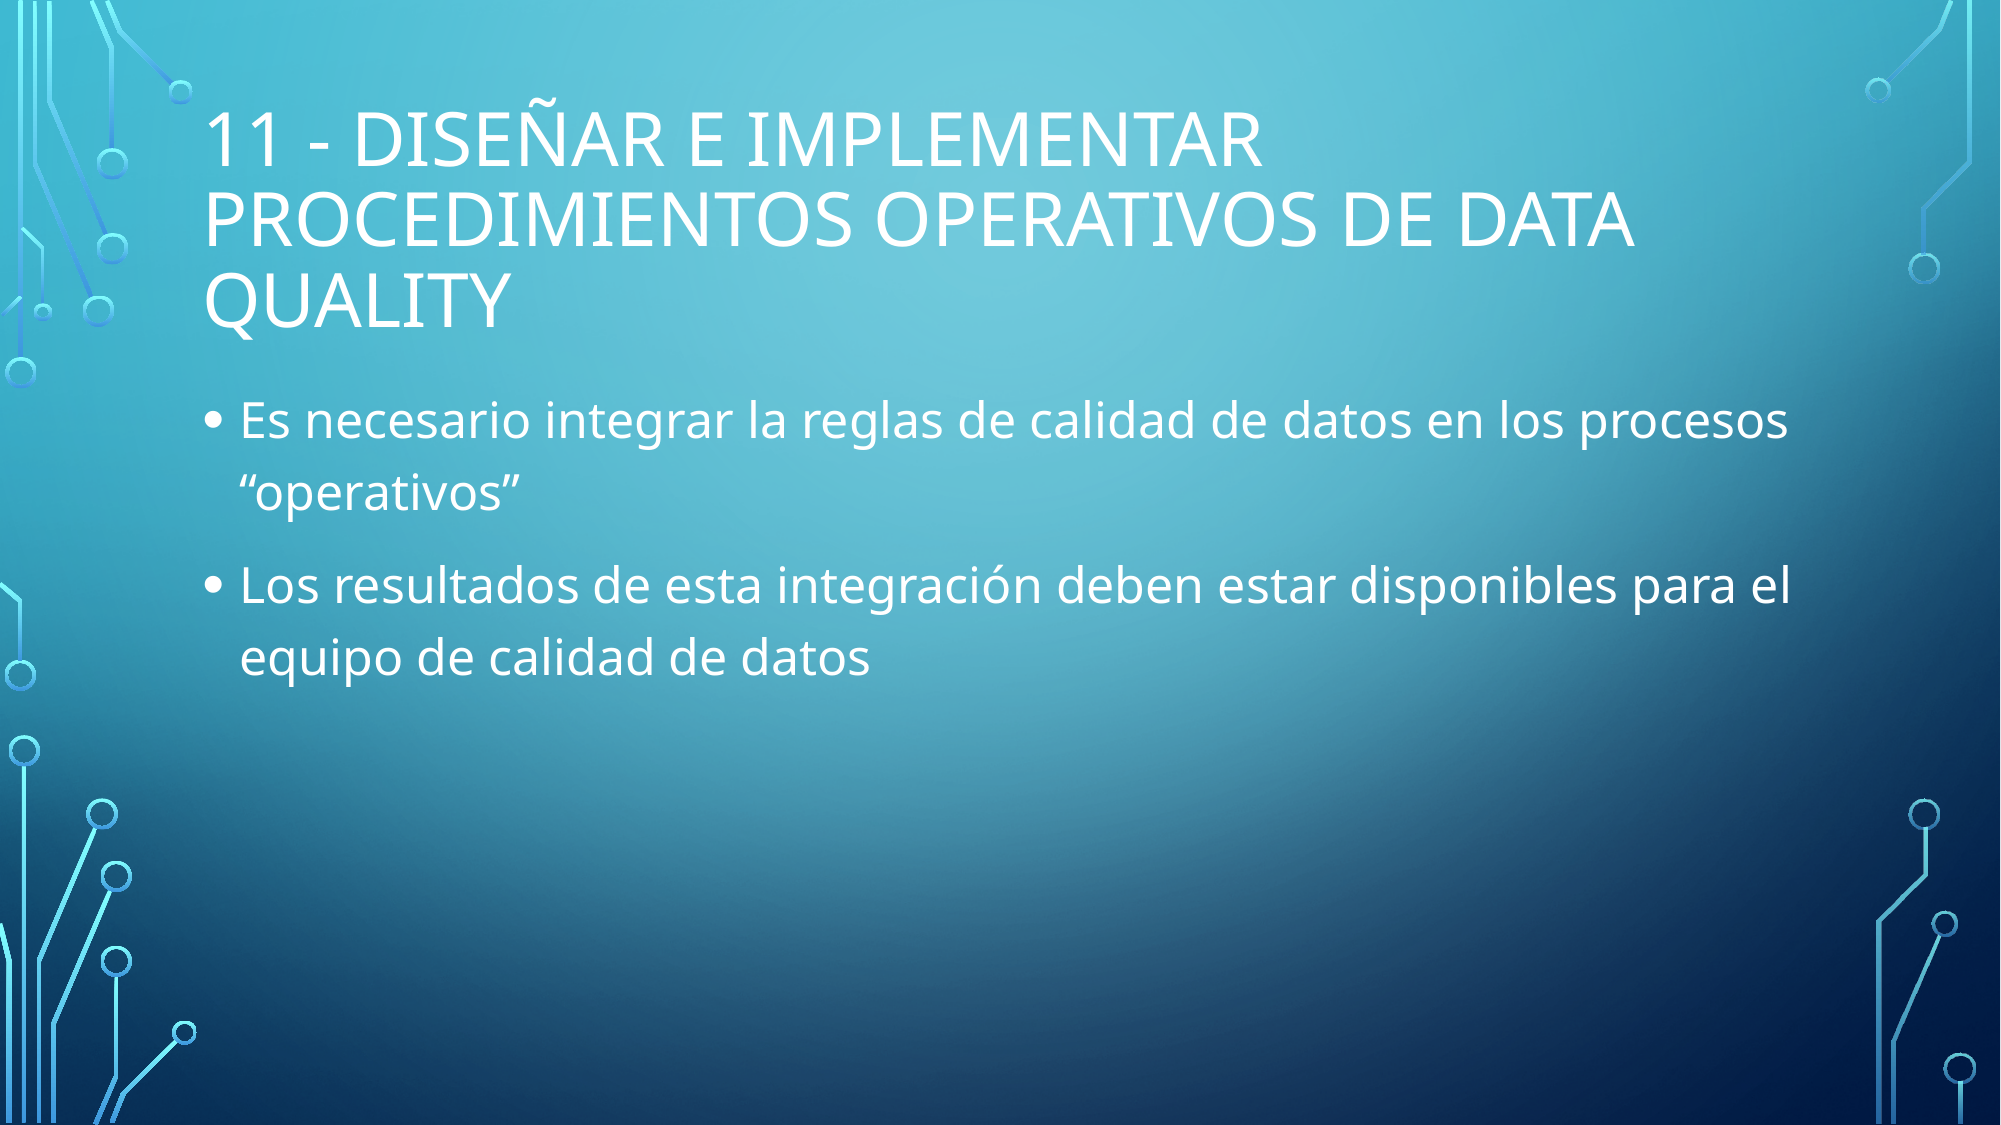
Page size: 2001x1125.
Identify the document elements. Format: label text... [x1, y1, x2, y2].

list Es necesario integrar la reglas de calidad de datos en los procesos “operativos” Los resultados de esta integración deben estar disponibles para el equipo de calidad de datos [187, 369, 1813, 950]
title 11 - Diseñar e implementar procedimientos operativos de data quality [187, 101, 1813, 344]
